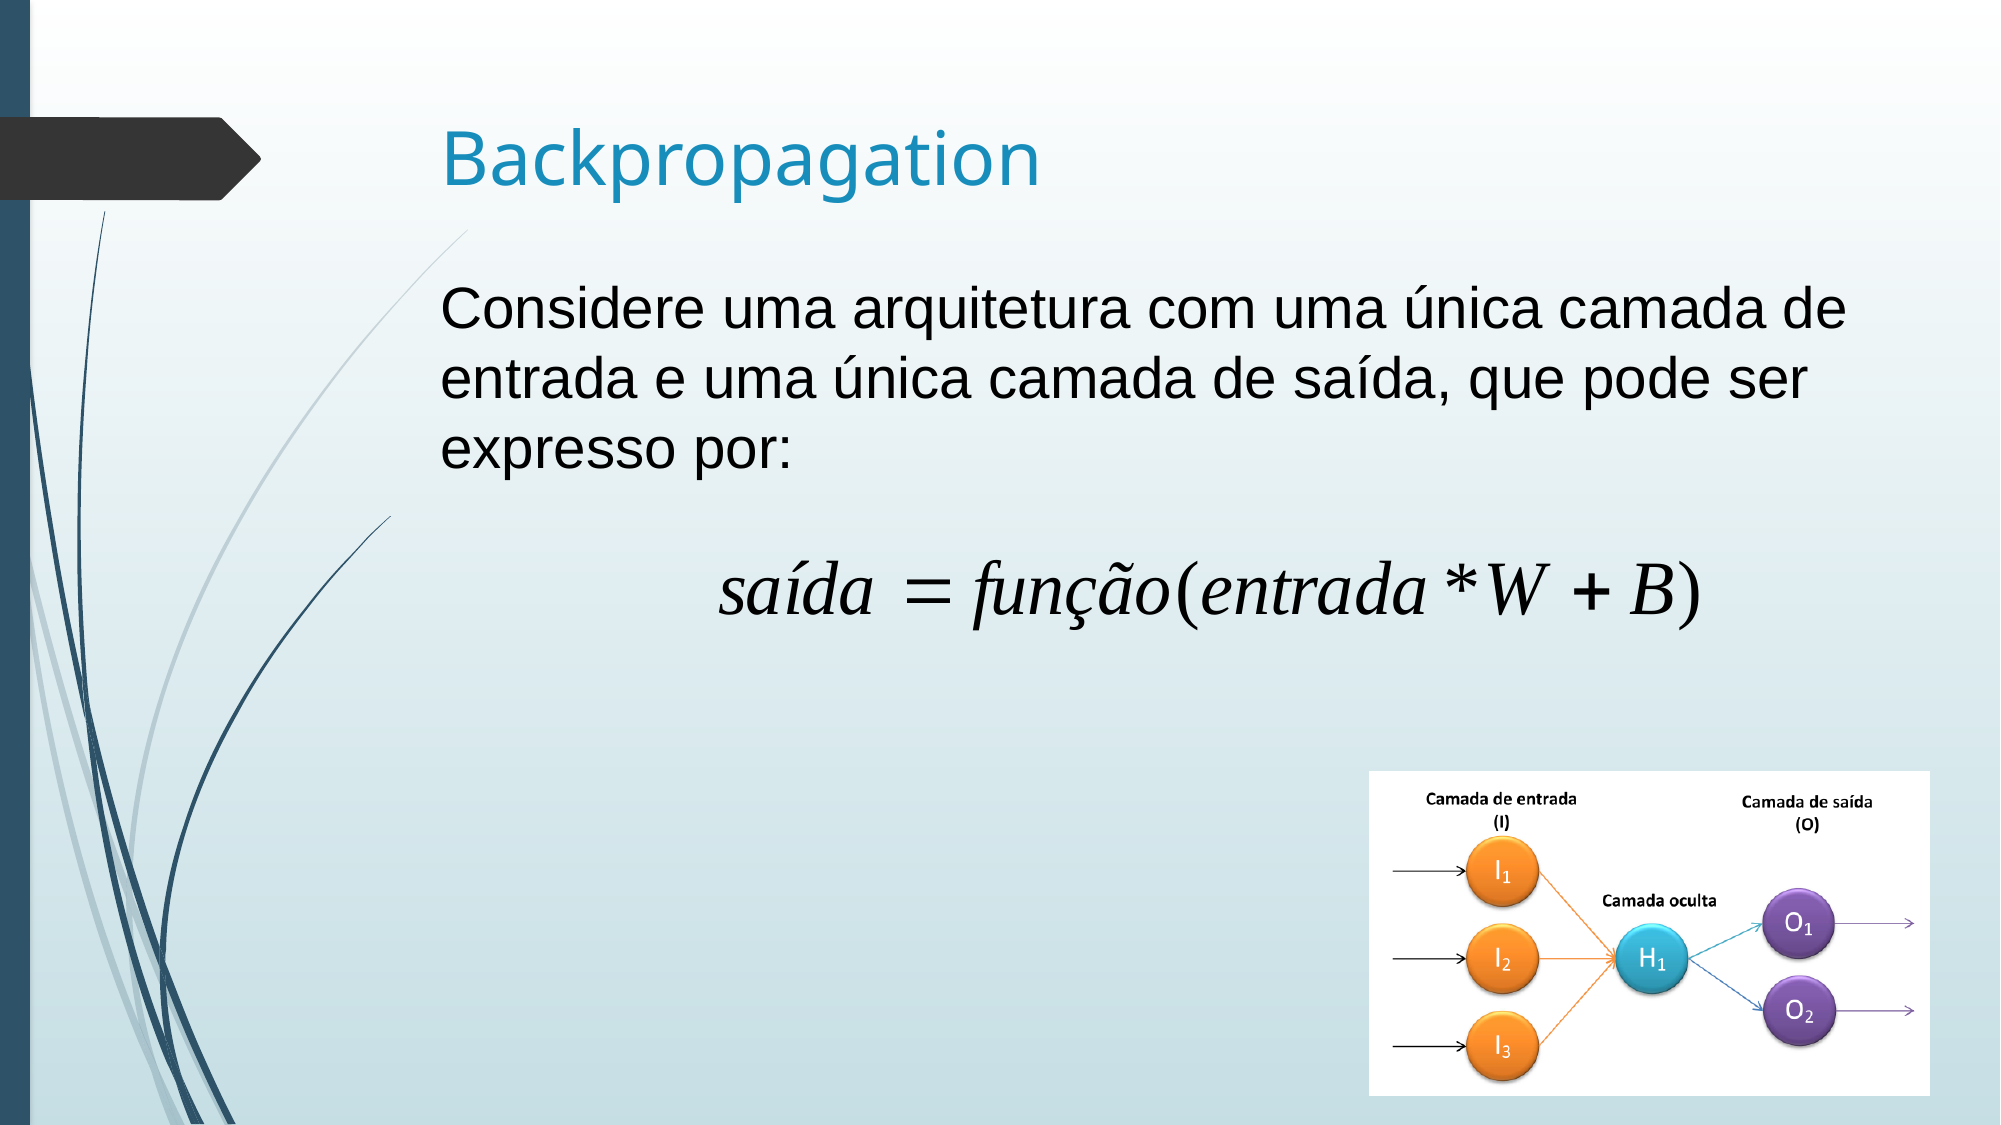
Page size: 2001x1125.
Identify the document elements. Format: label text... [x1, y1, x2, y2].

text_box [705, 543, 1716, 647]
text_box Considere uma arquitetura com uma única camada de entrada e uma única camada de saída, que pode ser expresso por: [425, 263, 1930, 488]
title Backpropagation [425, 102, 1888, 263]
picture [1368, 771, 1930, 1096]
